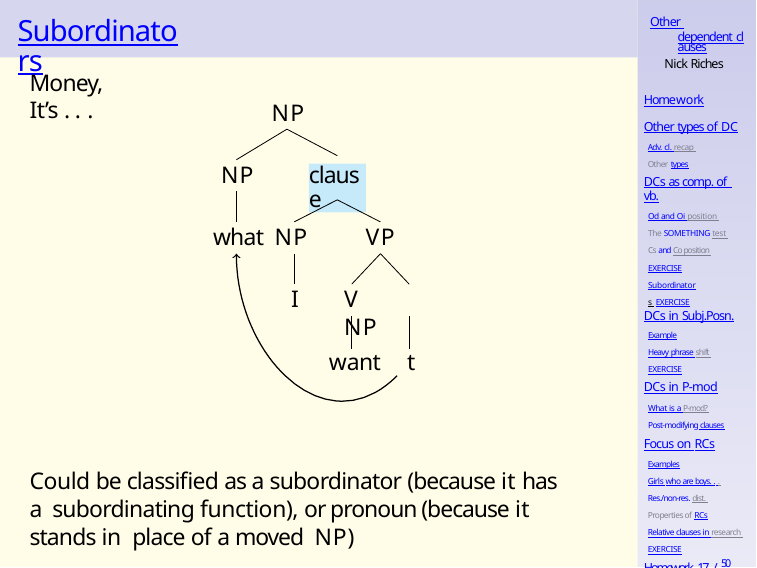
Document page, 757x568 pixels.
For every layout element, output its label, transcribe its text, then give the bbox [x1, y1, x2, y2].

text_box want t [358, 345, 416, 375]
text_box Nick Riches [662, 53, 732, 71]
text_box NP [269, 96, 305, 139]
text_box NP [269, 130, 305, 154]
text_box Focus on RCs Examples Girls who are boys. . . Res./non-res. dist. Properties of RCs Relative clauses in research EXERCISE [641, 425, 751, 556]
text_box Other types of DC Adv. cl. recap Other types [641, 107, 749, 171]
text_box VP [363, 220, 398, 251]
text_box clause [308, 163, 366, 213]
text_box Homework [641, 90, 705, 107]
text_box I [288, 283, 300, 301]
text_box Could be classified as a subordinator (because it has a subordinating function), or pronoun (because it stands in place of a moved NP) [27, 464, 575, 550]
text_box Other dependent clauses [648, 13, 746, 46]
text_box V NP [342, 283, 427, 340]
text_box Homework 17 / 50 [641, 548, 745, 568]
title Subordinators [15, 9, 188, 108]
text_box NP [219, 158, 254, 216]
text_box DCs in Subj.Posn. Example Heavy phrase shift EXERCISE [641, 296, 747, 376]
text_box what NP [211, 220, 312, 251]
text_box DCs as comp. of vb. Od and Oi position The SOMETHING test Cs and Co position EXERCISE Subordinators EXERCISE [641, 173, 740, 296]
text_box [0, 0, 638, 58]
text_box [236, 258, 398, 402]
text_box Money, It’s . . . [27, 66, 171, 124]
text_box DCs in P-mod What is a P-mod? Post-modifying clauses [641, 368, 735, 425]
picture [637, 0, 756, 567]
